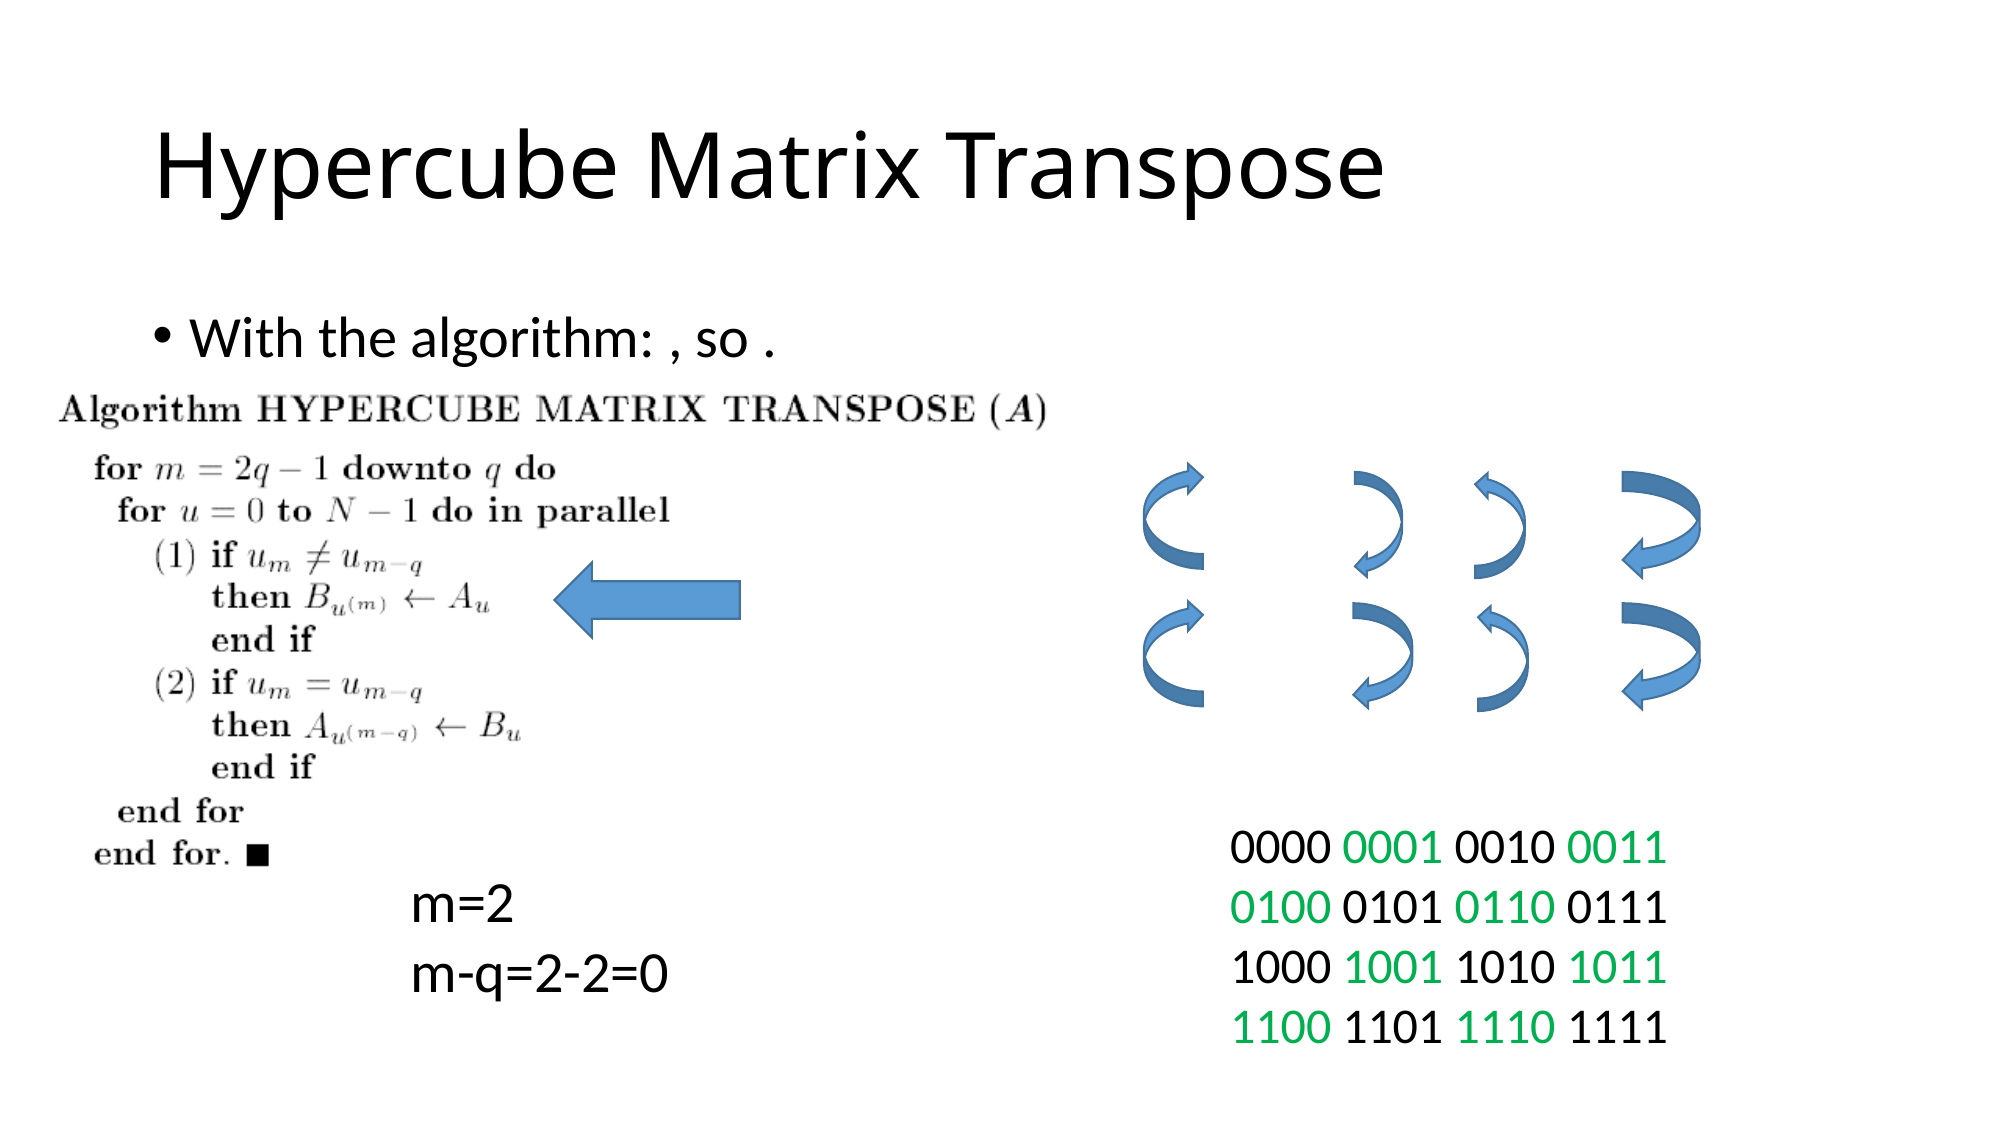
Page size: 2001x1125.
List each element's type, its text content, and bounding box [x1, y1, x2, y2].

picture [39, 370, 1070, 893]
text_box [1621, 470, 1701, 581]
text_box [1142, 461, 1205, 570]
text_box [1142, 599, 1205, 708]
text_box m=2 m-q=2-2=0 [395, 893, 855, 1012]
title Hypercube Matrix Transpose [137, 59, 1863, 278]
text_box 0000 0001 0010 0011 0100 0101 0110 0111 1000 1001 1010 1011 1100 1101 1110 1111 [1215, 806, 1683, 1061]
text_box [1353, 470, 1404, 580]
text_box [1351, 602, 1414, 711]
text_box [1473, 470, 1526, 580]
text_box [1476, 603, 1529, 713]
text_box [1621, 602, 1701, 712]
